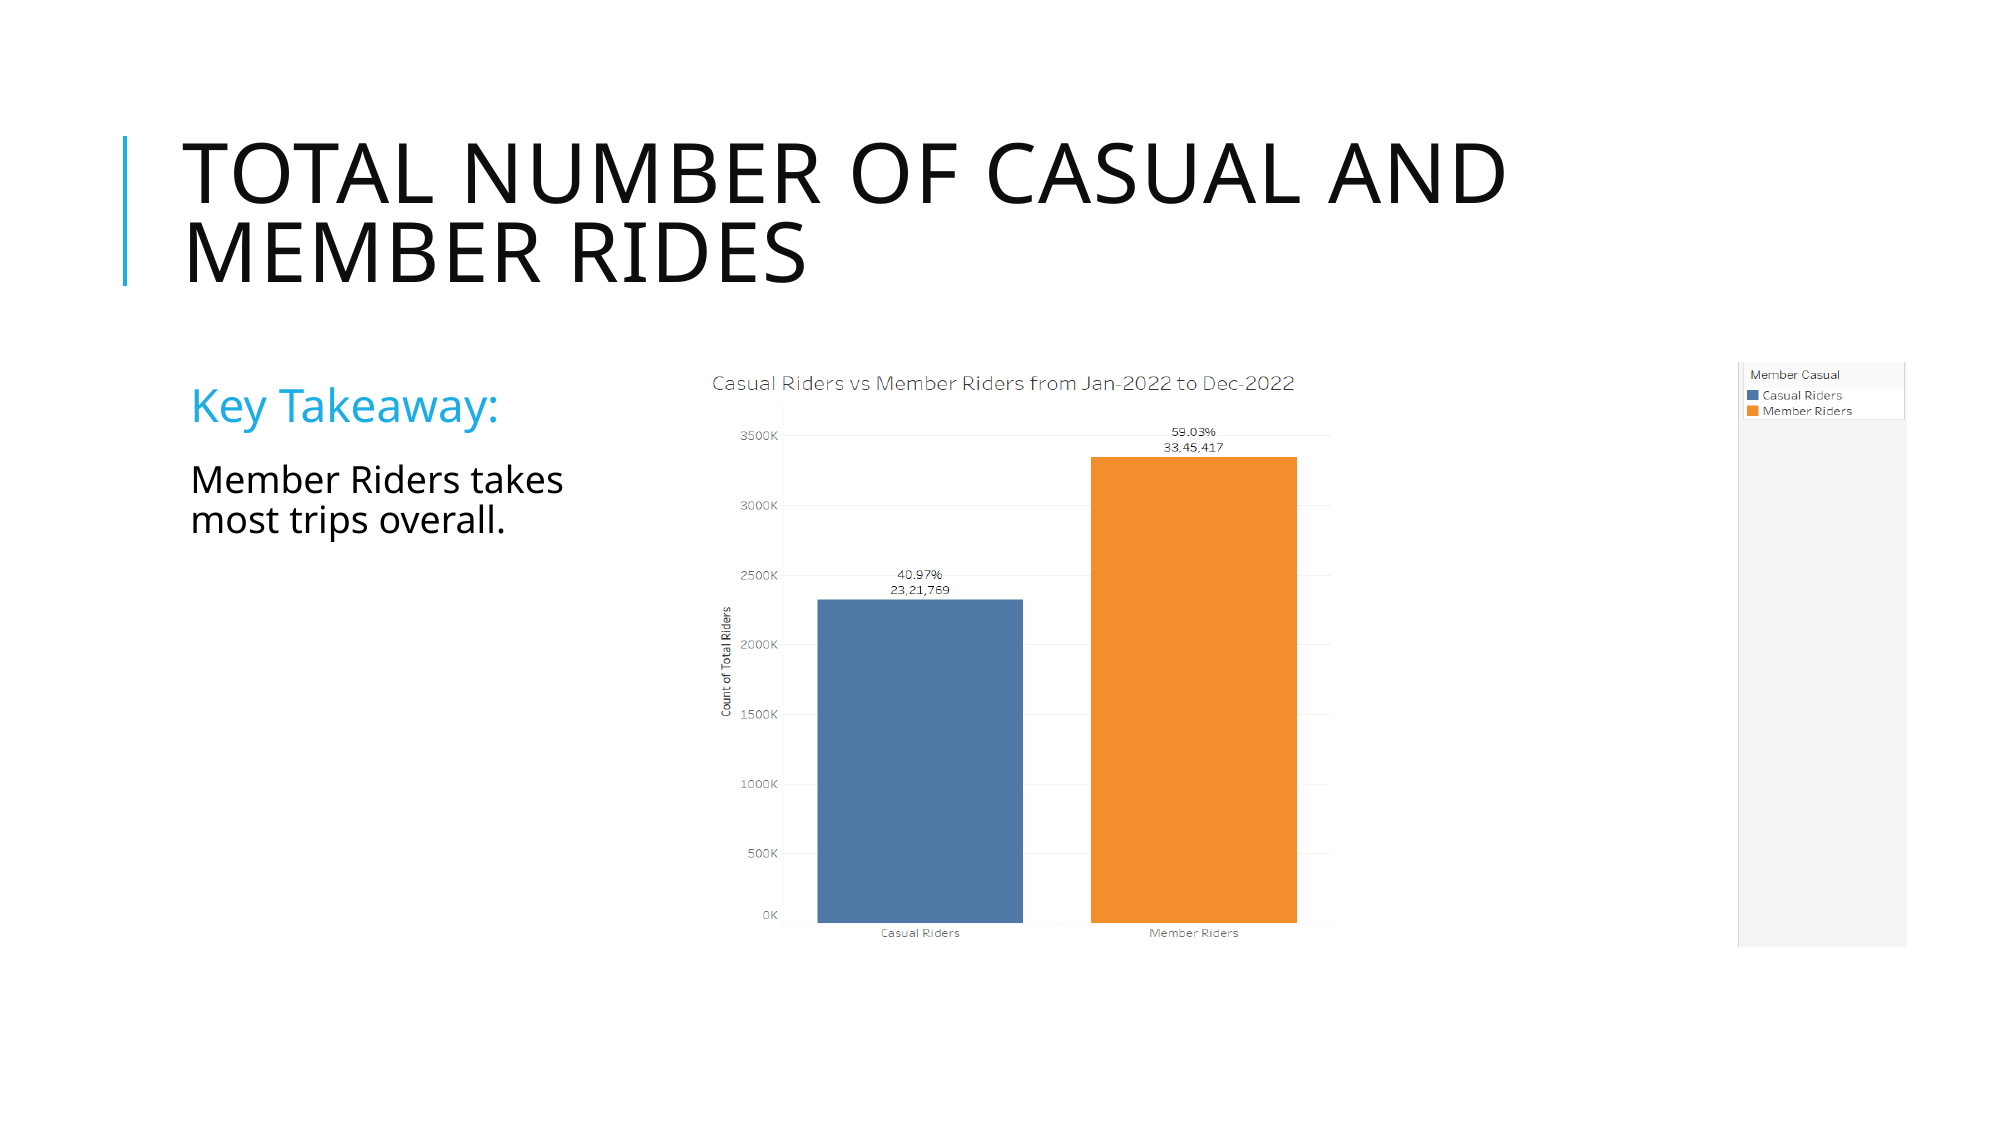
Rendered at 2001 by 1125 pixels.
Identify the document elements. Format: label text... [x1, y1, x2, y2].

list Key Takeaway: Member Riders takes most trips overall. [168, 375, 639, 1035]
title Total number of Casual and Member rides [168, 96, 1763, 342]
picture [704, 361, 1907, 947]
